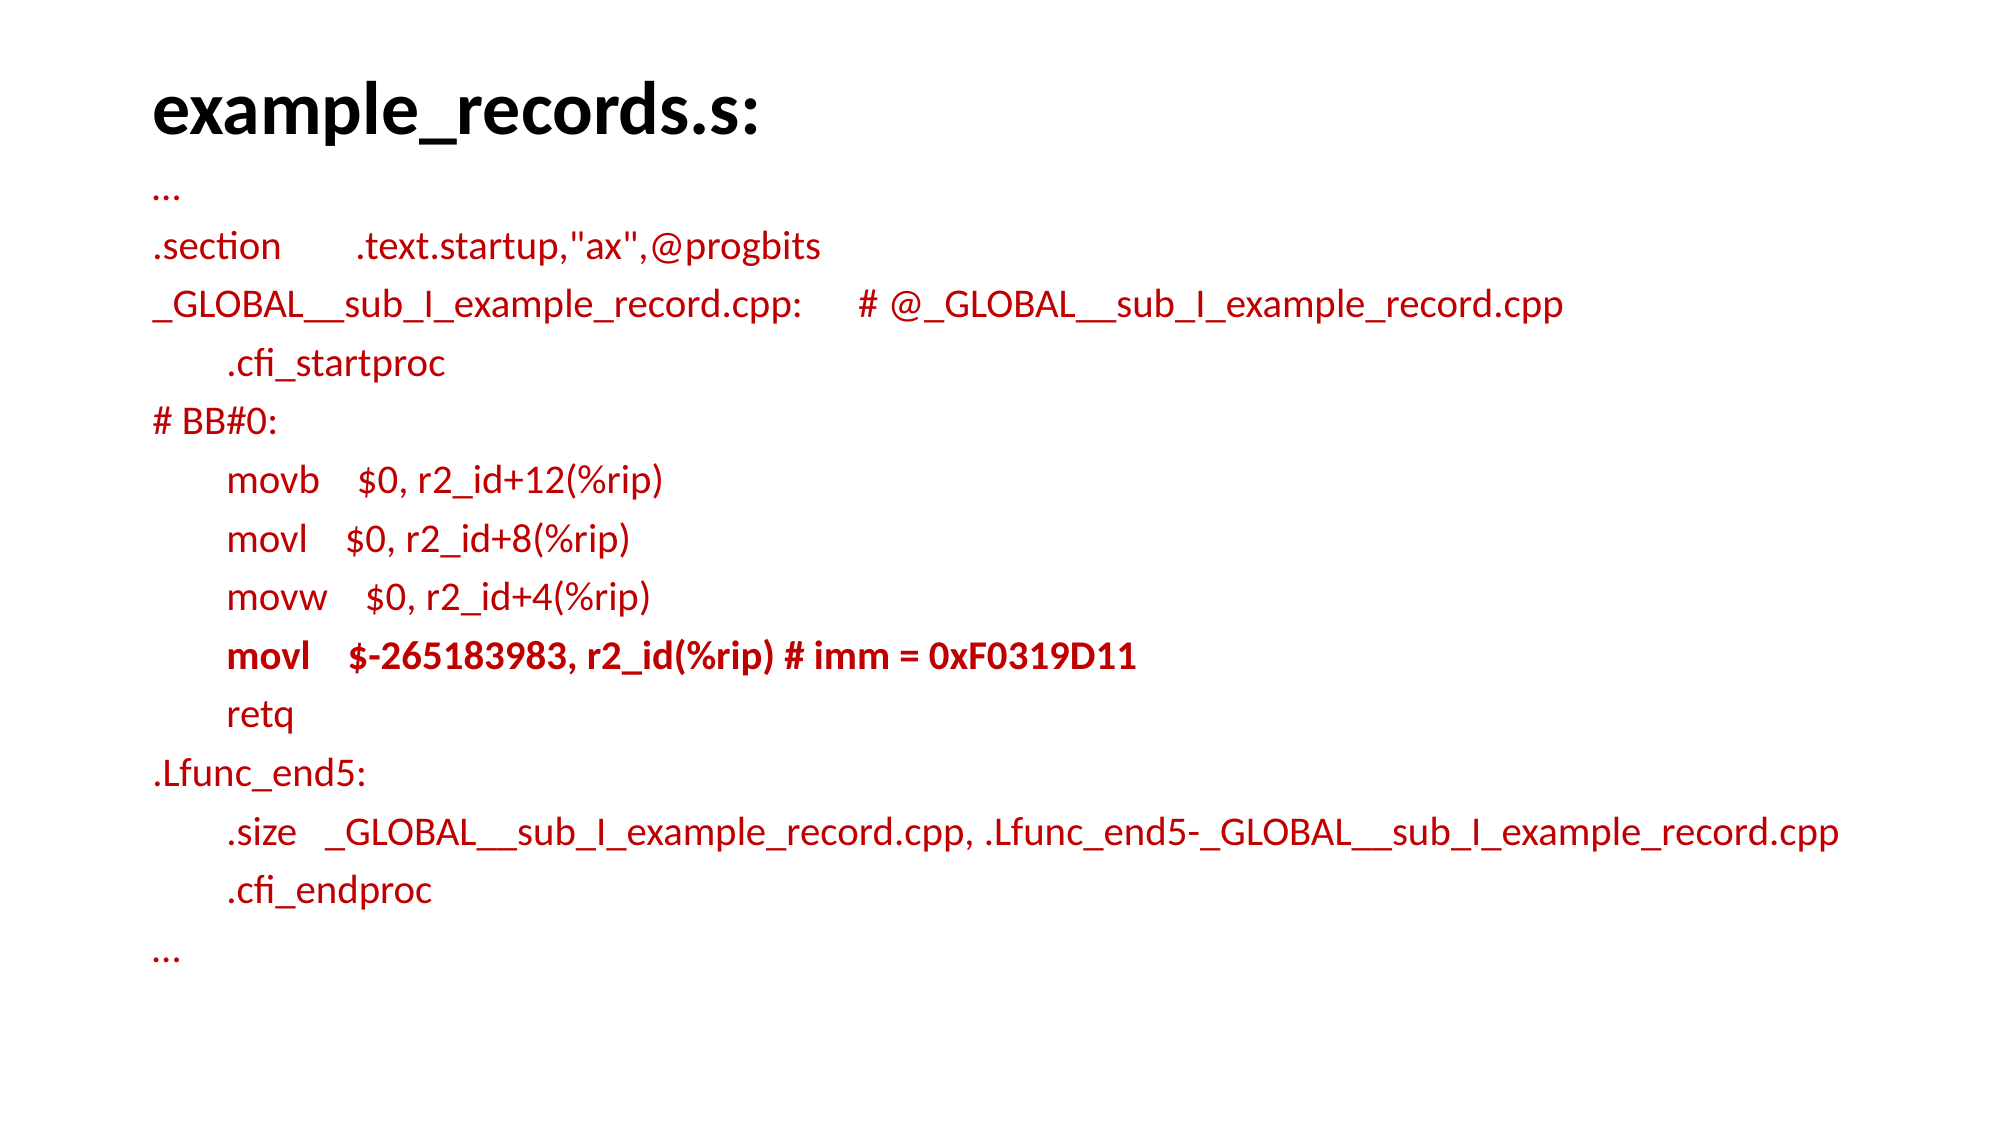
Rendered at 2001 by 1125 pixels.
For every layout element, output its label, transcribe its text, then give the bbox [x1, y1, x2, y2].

list example_records.s: … .section .text.startup,"ax",@progbits _GLOBAL__sub_I_example_record.cpp: # @_GLOBAL__sub_I_example_record.cpp .cfi_startproc # BB#0: movb $0, r2_id+12(%rip) movl $0, r2_id+8(%rip) movw $0, r2_id+4(%rip) movl $-265183983, r2_id(%rip) # imm = 0xF0319D11 retq .Lfunc_end5: .size _GLOBAL__sub_I_example_record.cpp, .Lfunc_end5-_GLOBAL__sub_I_example_record.cpp .cfi_endproc … [137, 61, 1863, 1014]
